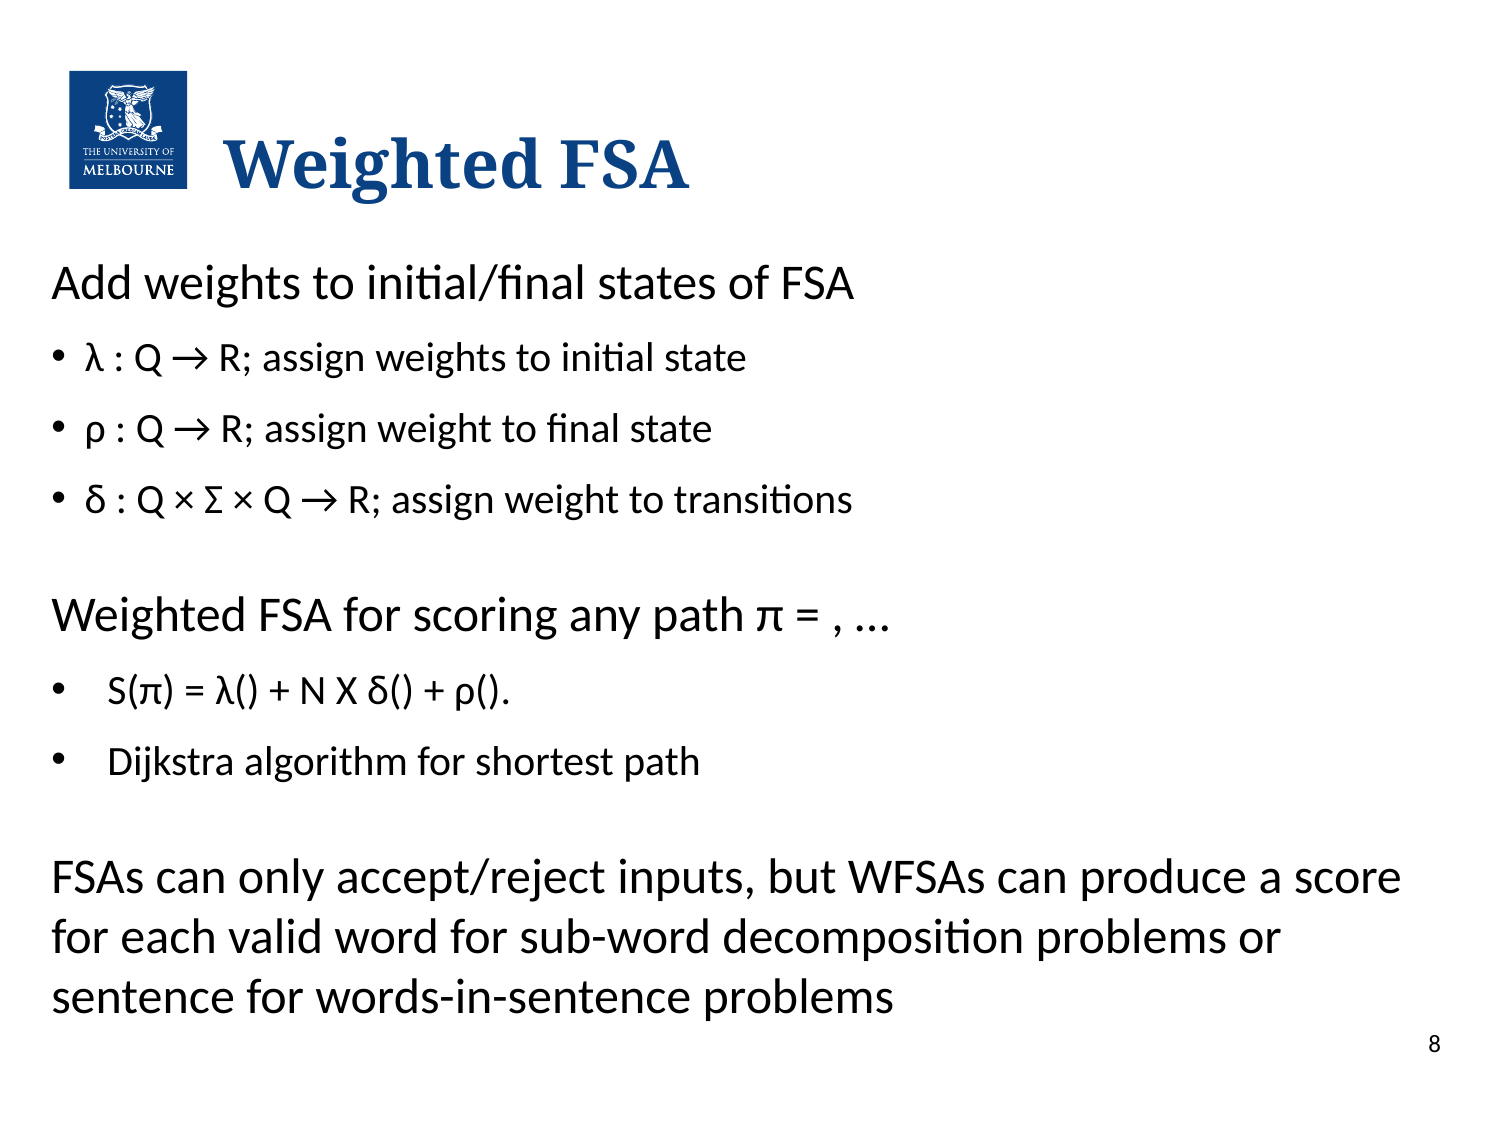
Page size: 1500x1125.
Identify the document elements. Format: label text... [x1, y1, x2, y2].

slide_number 8 [1348, 1012, 1442, 1073]
title Weighted FSA [208, 64, 1443, 211]
